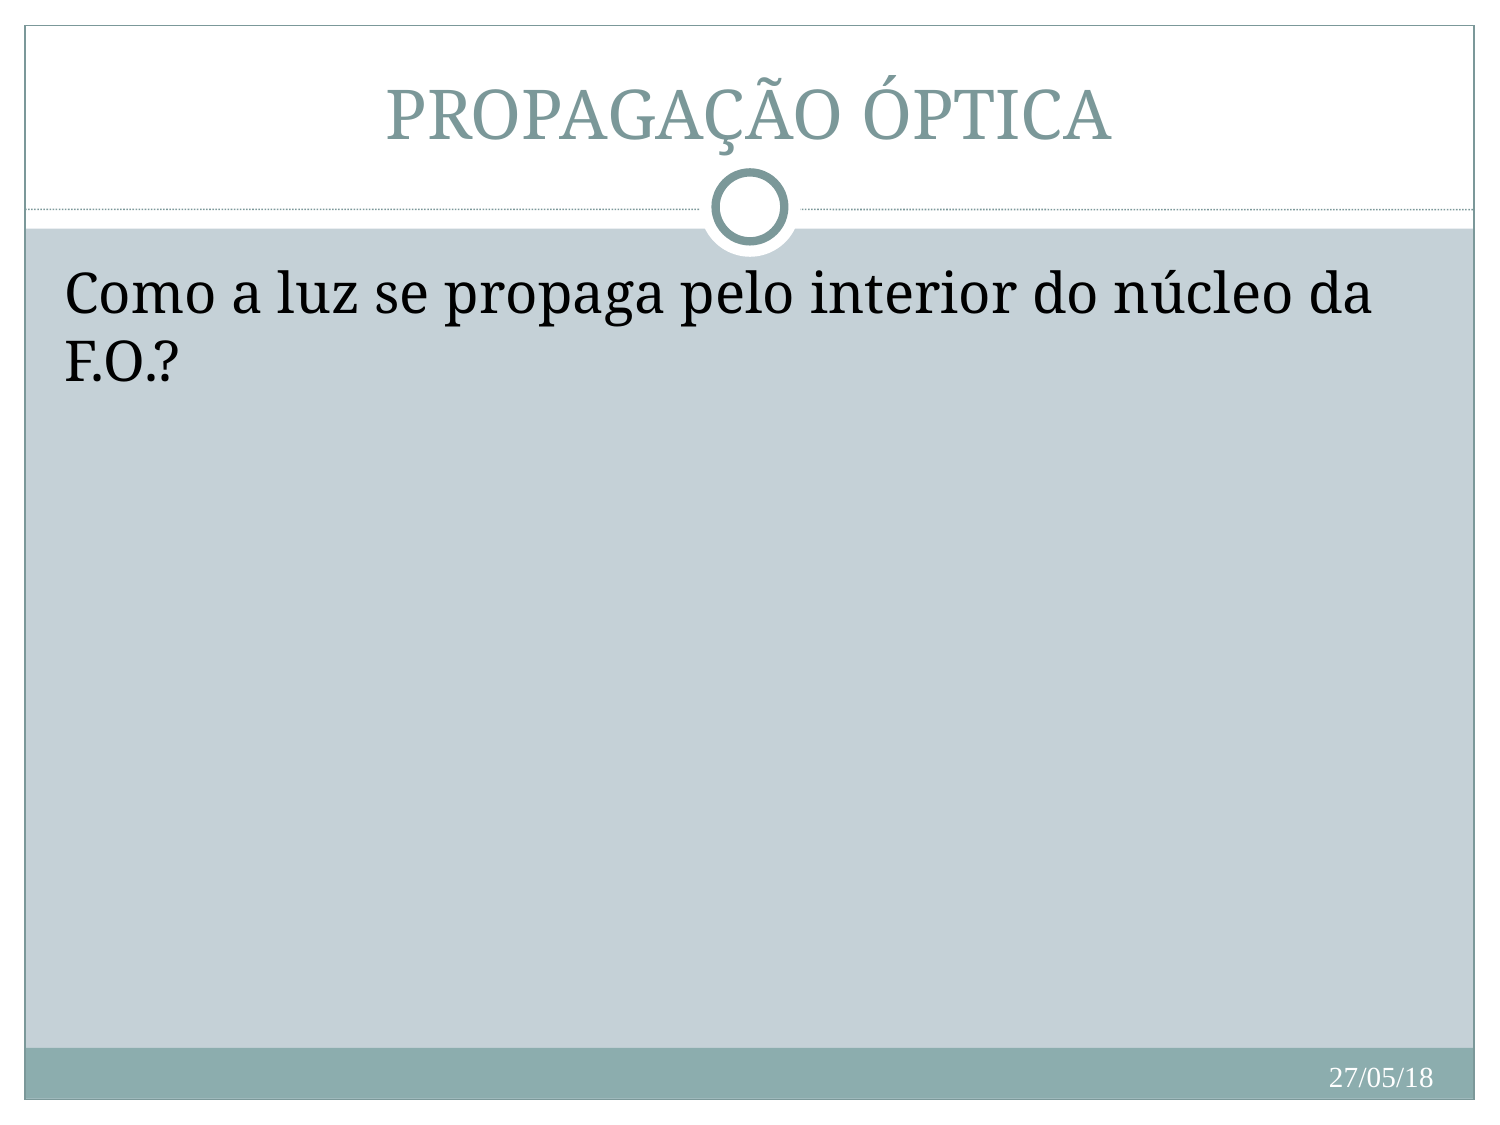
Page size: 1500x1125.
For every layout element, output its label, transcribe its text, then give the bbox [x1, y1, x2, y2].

title PROPAGAÇÃO ÓPTICA [49, 0, 1449, 161]
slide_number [949, 1050, 1449, 1111]
list Como a luz se propaga pelo interior do núcleo da F.O.? [49, 249, 1449, 1004]
